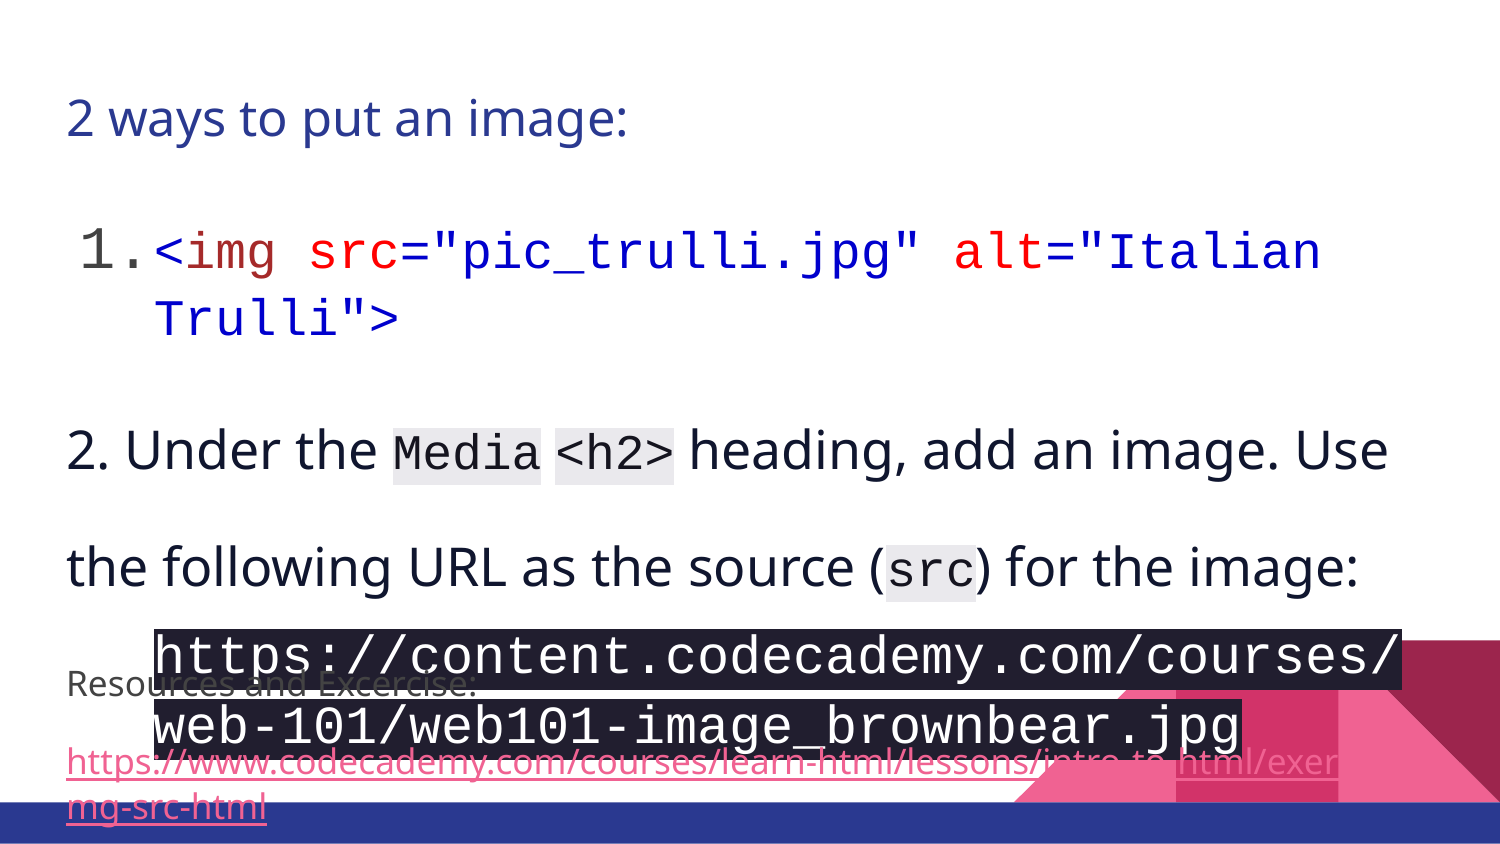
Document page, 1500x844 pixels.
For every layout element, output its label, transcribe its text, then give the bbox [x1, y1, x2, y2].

list <img src="pic_trulli.jpg" alt="Italian Trulli"> 2. Under the Media <h2> heading, add an image. Use the following URL as the source (src) for the image: https://content.codecademy.com/courses/web-101/web101-image_brownbear.jpg [51, 201, 1449, 486]
list Resources and Excercise: https://www.codecademy.com/courses/learn-html/lessons/intro-to-html/exercises/img-src-html [51, 486, 1465, 803]
title 2 ways to put an image: [51, 67, 1449, 167]
